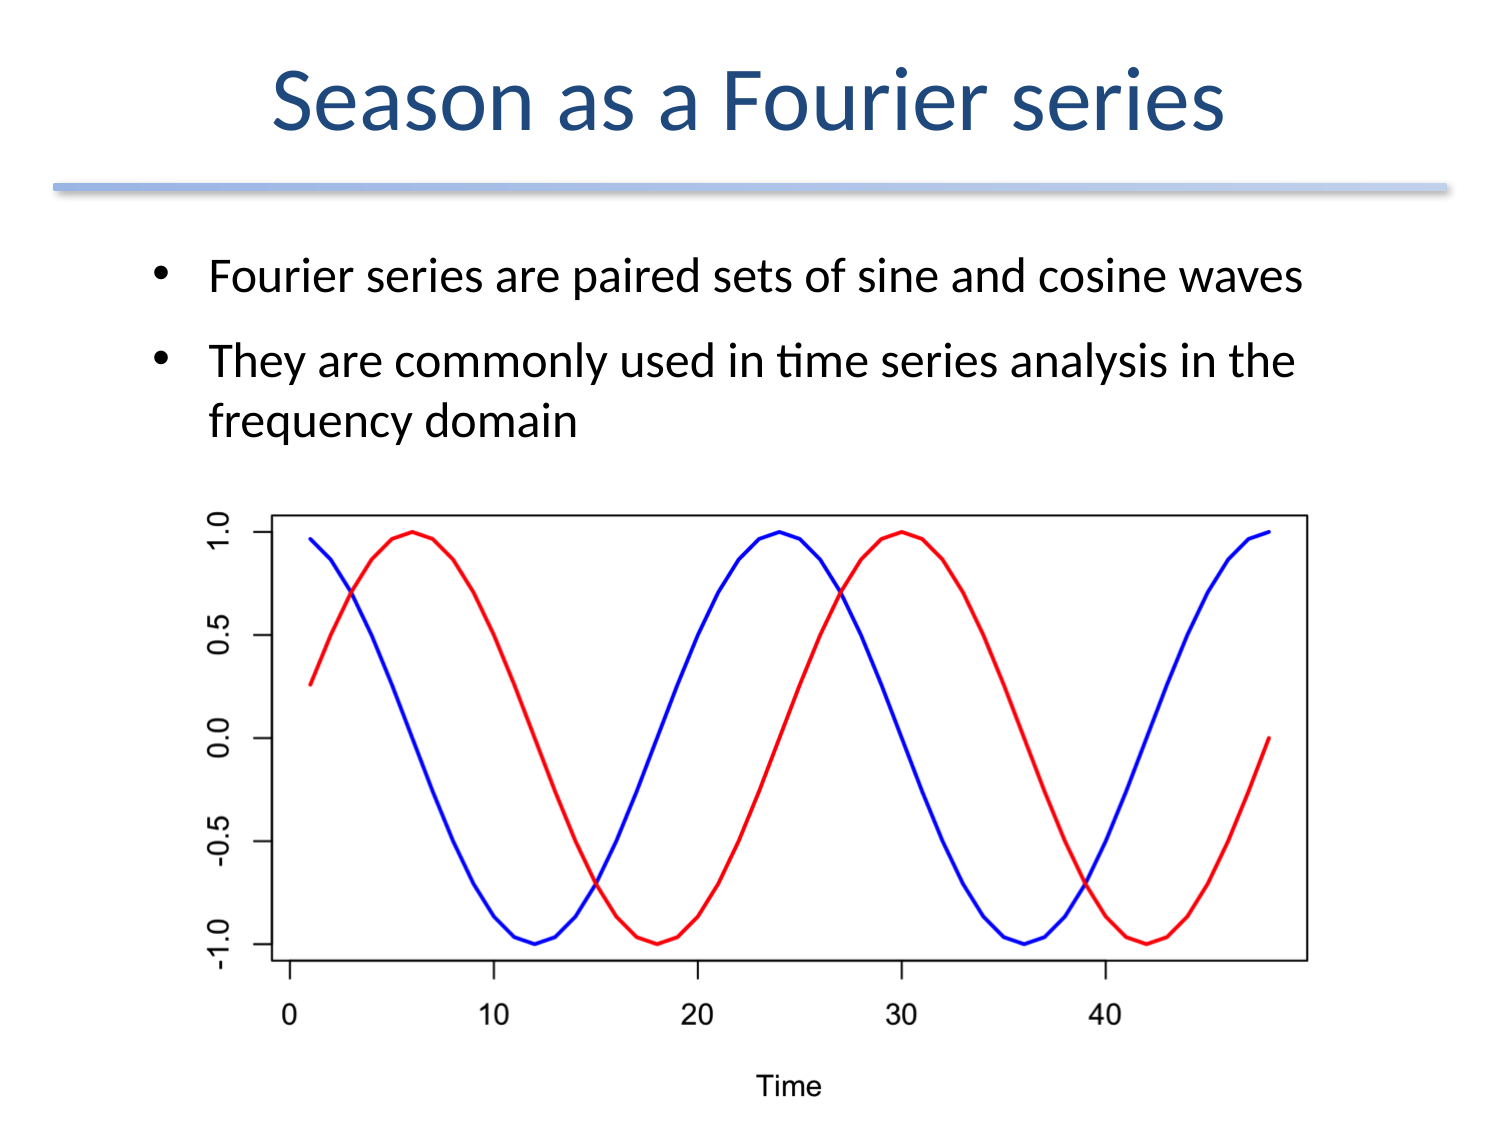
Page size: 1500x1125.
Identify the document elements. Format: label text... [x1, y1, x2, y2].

title Season as a Fourier series [0, 0, 1500, 188]
picture [168, 442, 1359, 1125]
text_box [52, 182, 1448, 193]
text_box Fourier series are paired sets of sine and cosine waves They are commonly used in time series analysis in the frequency domain [137, 234, 1363, 455]
